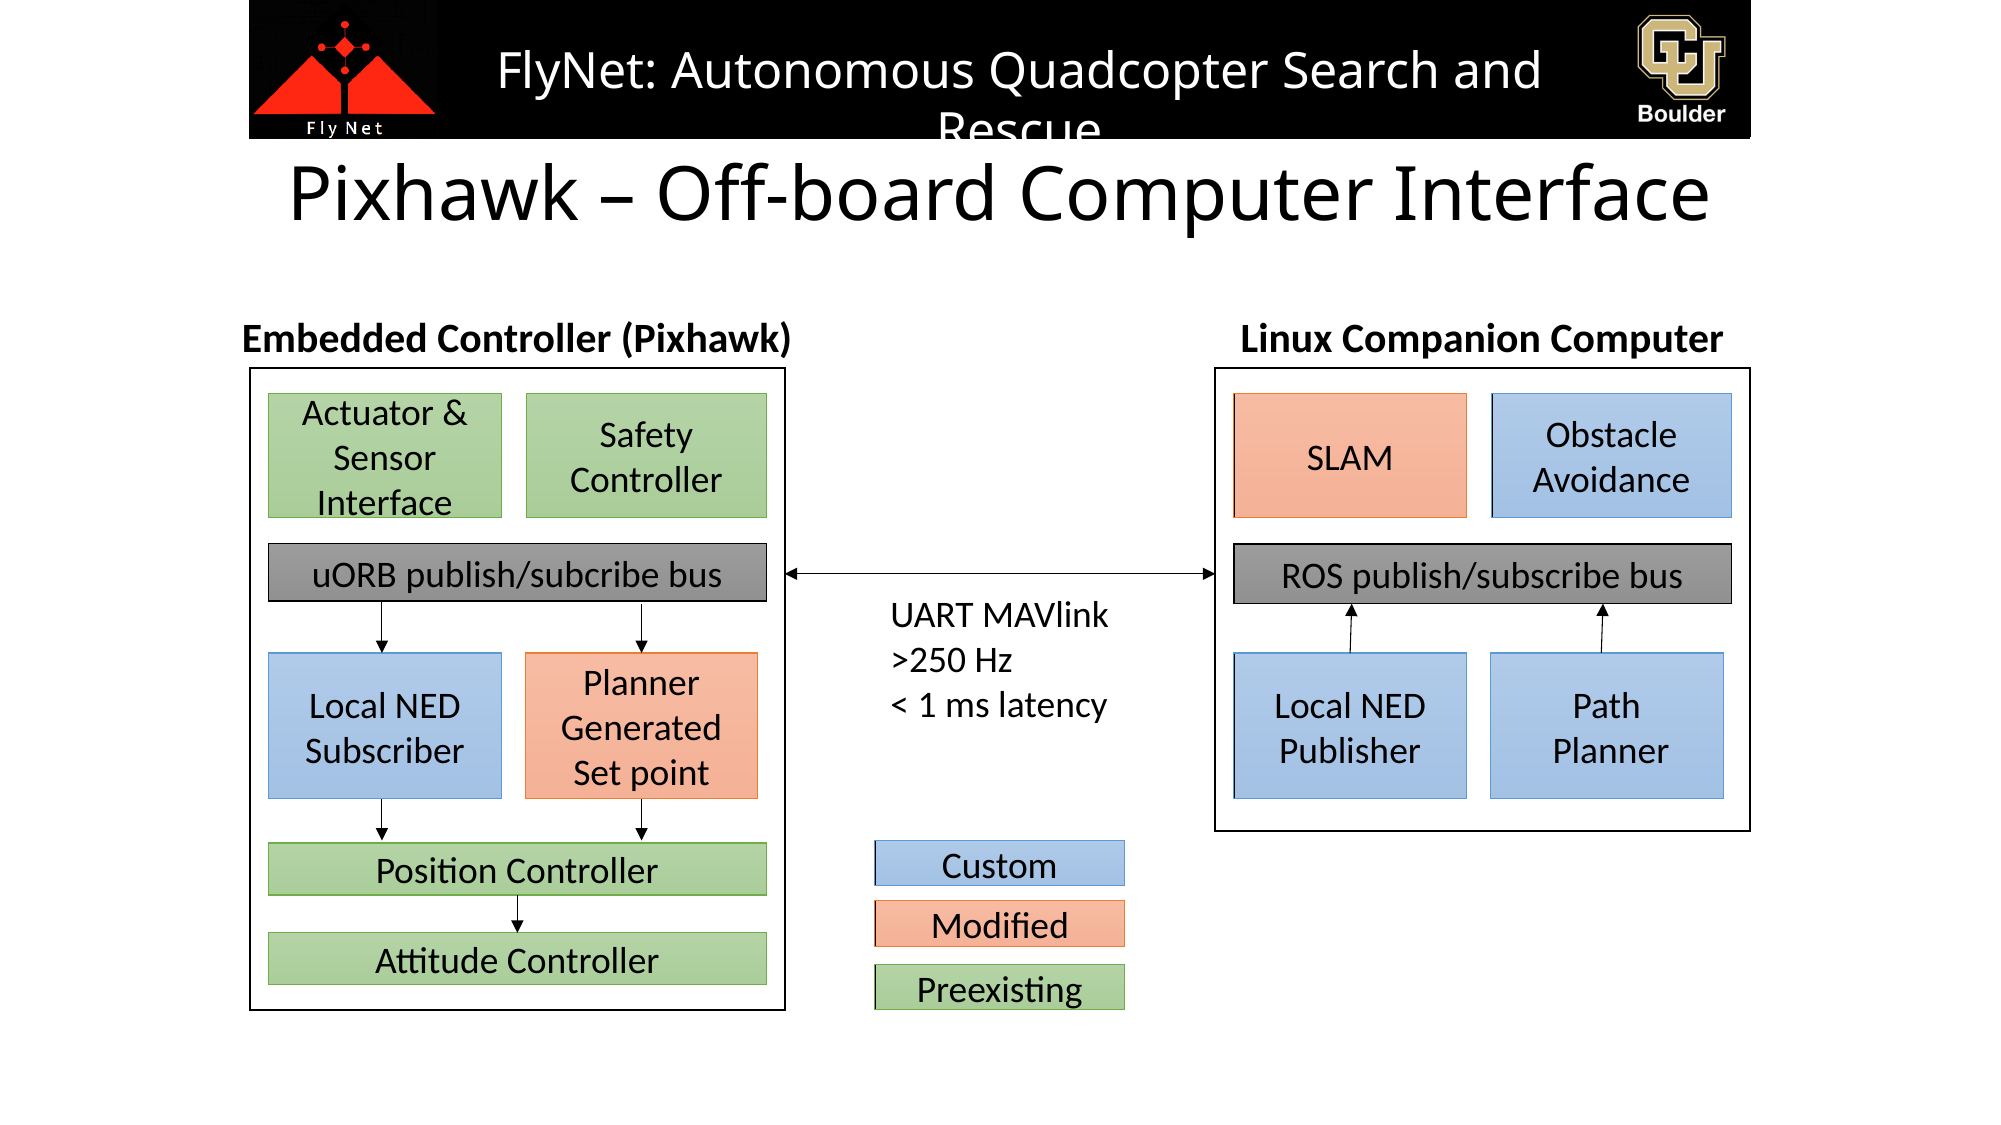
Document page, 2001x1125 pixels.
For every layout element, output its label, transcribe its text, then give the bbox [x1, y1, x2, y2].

text_box Local NED Subscriber [268, 652, 502, 799]
text_box Planner Generated Set point [525, 652, 758, 799]
text_box Custom [874, 840, 1125, 886]
text_box uORB publish/subcribe bus [268, 543, 767, 602]
text_box [1214, 367, 1751, 832]
text_box Embedded Controller (Pixhawk) [227, 303, 808, 369]
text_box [249, 0, 1750, 139]
text_box [249, 369, 786, 1011]
text_box Linux Companion Computer [1225, 303, 1740, 369]
text_box ROS publish/subscribe bus [1233, 543, 1732, 604]
text_box Modified [874, 900, 1125, 947]
text_box UART MAVlink >250 Hz < 1 ms latency [875, 582, 1125, 733]
text_box Attitude Controller [268, 932, 767, 985]
text_box Actuator & Sensor Interface [268, 393, 502, 518]
title Pixhawk – Off-board Computer Interface [137, 139, 1863, 253]
text_box Safety Controller [526, 393, 767, 518]
text_box SLAM [1233, 393, 1467, 518]
text_box Path Planner [1490, 652, 1724, 799]
text_box Obstacle Avoidance [1491, 393, 1732, 518]
text_box Preexisting [874, 964, 1125, 1010]
text_box Local NED Publisher [1233, 652, 1467, 799]
text_box Position Controller [268, 842, 767, 896]
